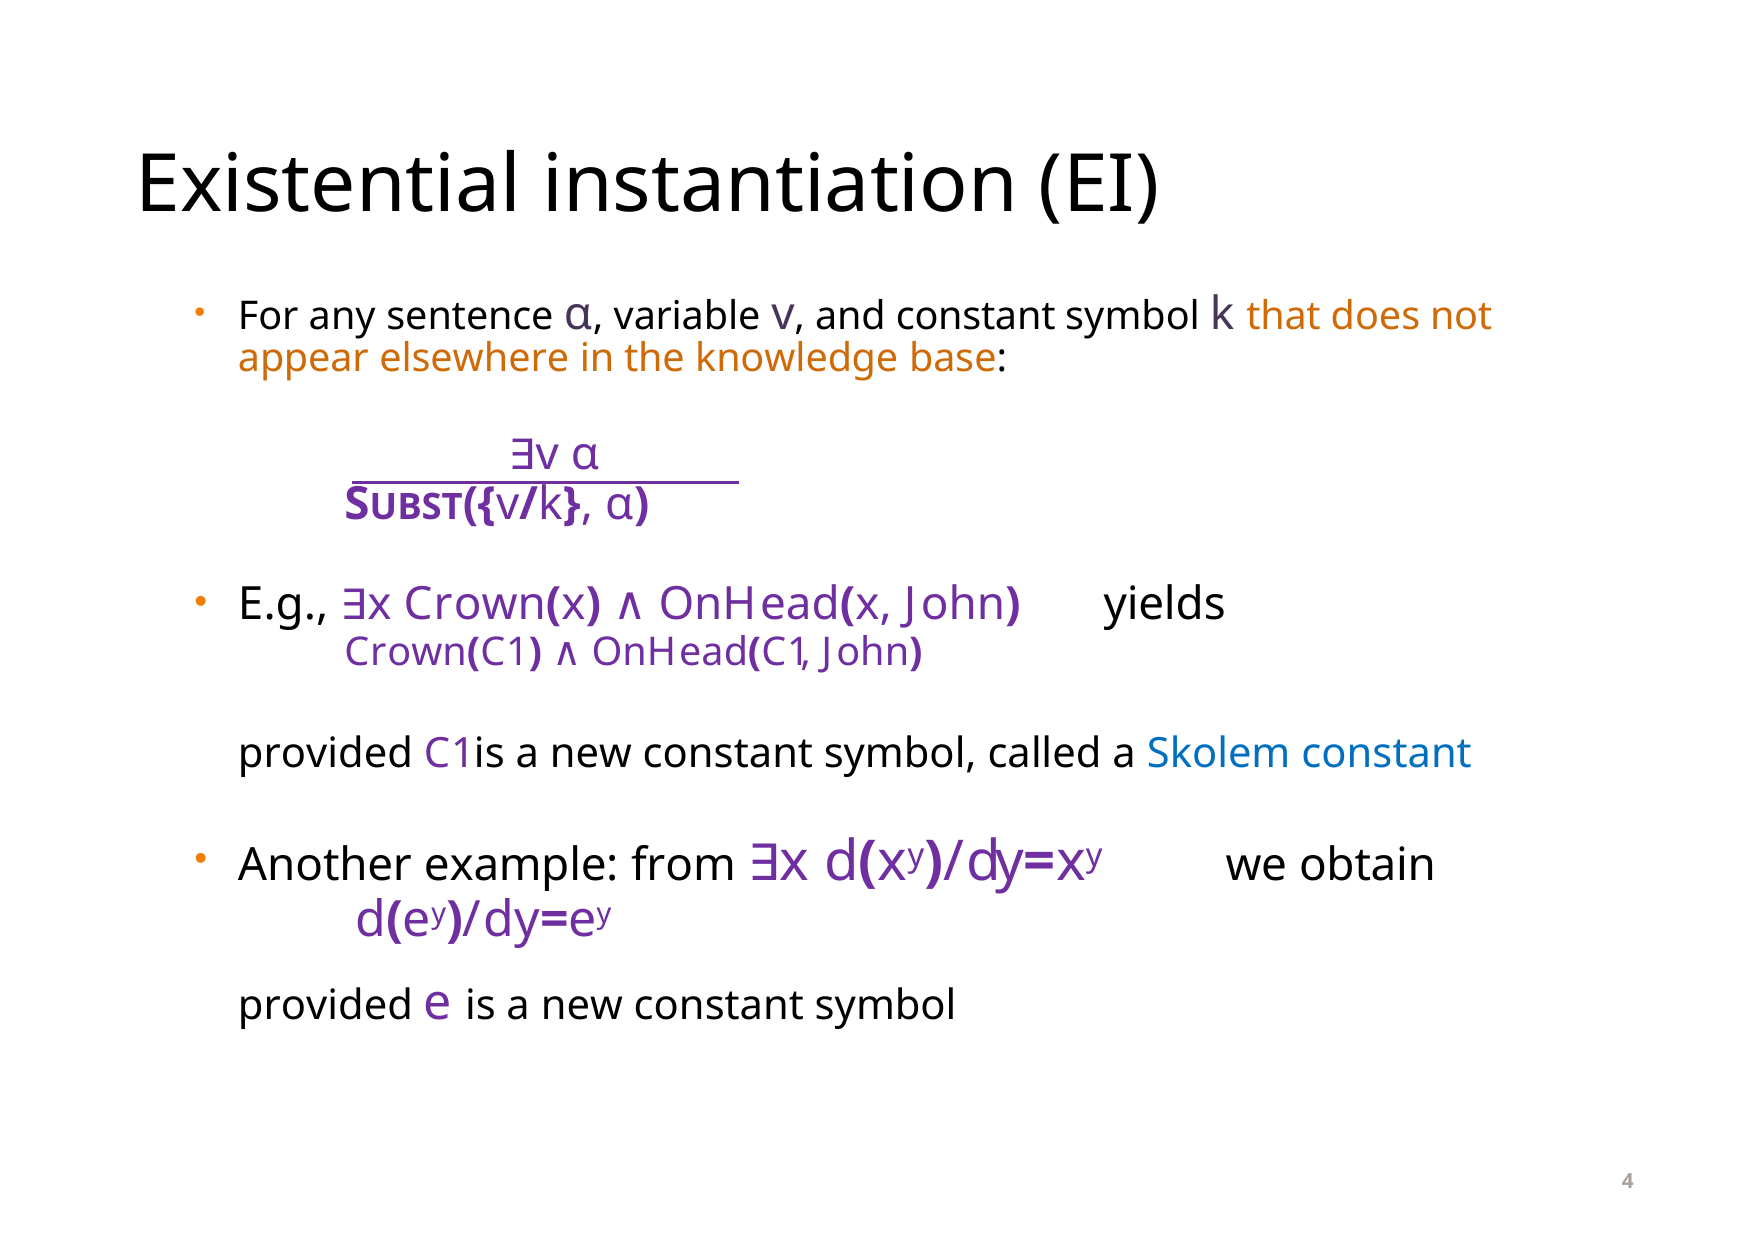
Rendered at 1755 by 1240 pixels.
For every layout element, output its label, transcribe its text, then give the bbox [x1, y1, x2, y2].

title Existential instantiation (EI) [120, 66, 1634, 306]
text_box we obtain [1223, 834, 1452, 891]
slide_number 4 [1238, 1148, 1634, 1215]
text_box For any sentence α, variable v, and constant symbol k that does not appear elsewhere in the knowledge base: ∃v α SUBST({v/k}, α) [192, 292, 1524, 533]
text_box yields [1101, 573, 1238, 630]
text_box provided C1 is a new constant symbol, called a Skolem constant [235, 725, 1585, 780]
text_box Another example: from ∃x d(xy)/dy=xy d(ey)/dy=ey provided e is a new constant symbol [192, 823, 1197, 1034]
text_box E.g., ∃x Crown(x) ∧ OnHead(x, John) Crown(C1) ∧ OnHead(C1, John) [192, 573, 1075, 678]
